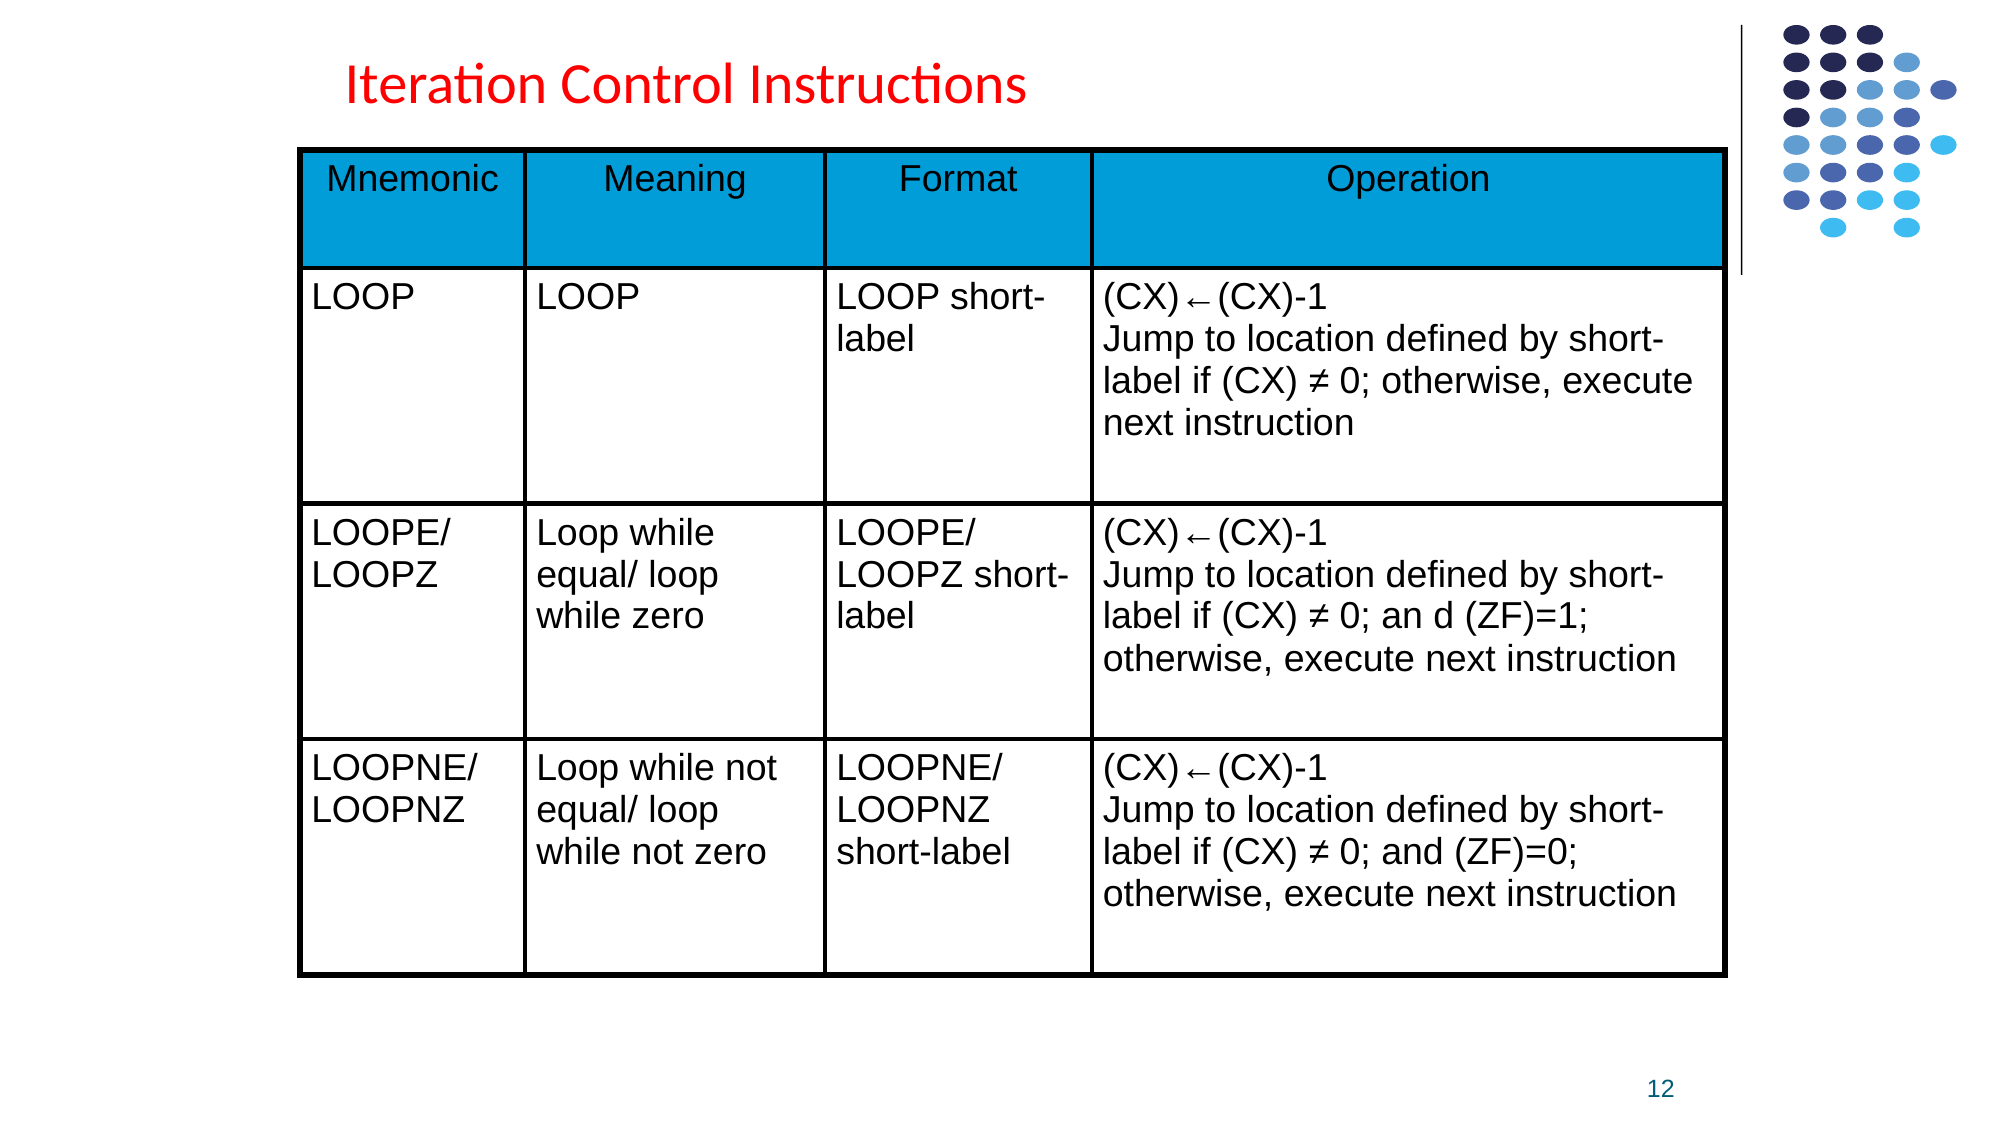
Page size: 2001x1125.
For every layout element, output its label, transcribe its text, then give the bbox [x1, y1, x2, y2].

table_cell (CX)←(CX)-1 Jump to location defined by short-label if (CX) ≠ 0; and (ZF)=0; otherwise, execute next instruction [1094, 741, 1722, 972]
table_cell (CX)←(CX)-1 Jump to location defined by short-label if (CX) ≠ 0; otherwise, execute next instruction [1094, 270, 1722, 501]
table_header Format [827, 153, 1090, 266]
table_cell LOOP [527, 270, 823, 501]
text_box 12 [1549, 1042, 1675, 1103]
table_cell Loop while not equal/ loop while not zero [527, 741, 823, 972]
table_cell LOOP short-label [827, 270, 1090, 501]
table_header Operation [1094, 153, 1722, 266]
table_cell LOOPE/ LOOPZ [303, 506, 523, 737]
table_cell Loop while equal/ loop while zero [527, 506, 823, 737]
table_cell LOOPNE/ LOOPNZ [303, 741, 523, 972]
table_cell LOOPNE/LOOPNZ short-label [827, 741, 1090, 972]
text_box Iteration Control Instructions [329, 37, 1059, 123]
table_cell (CX)←(CX)-1 Jump to location defined by short-label if (CX) ≠ 0; an d (ZF)=1; otherwise, execute next instruction [1094, 506, 1722, 737]
table_cell LOOP [303, 270, 523, 501]
table_header Meaning [527, 153, 823, 266]
table_cell LOOPE/LOOPZ short-label [827, 506, 1090, 737]
table_header Mnemonic [303, 153, 523, 266]
